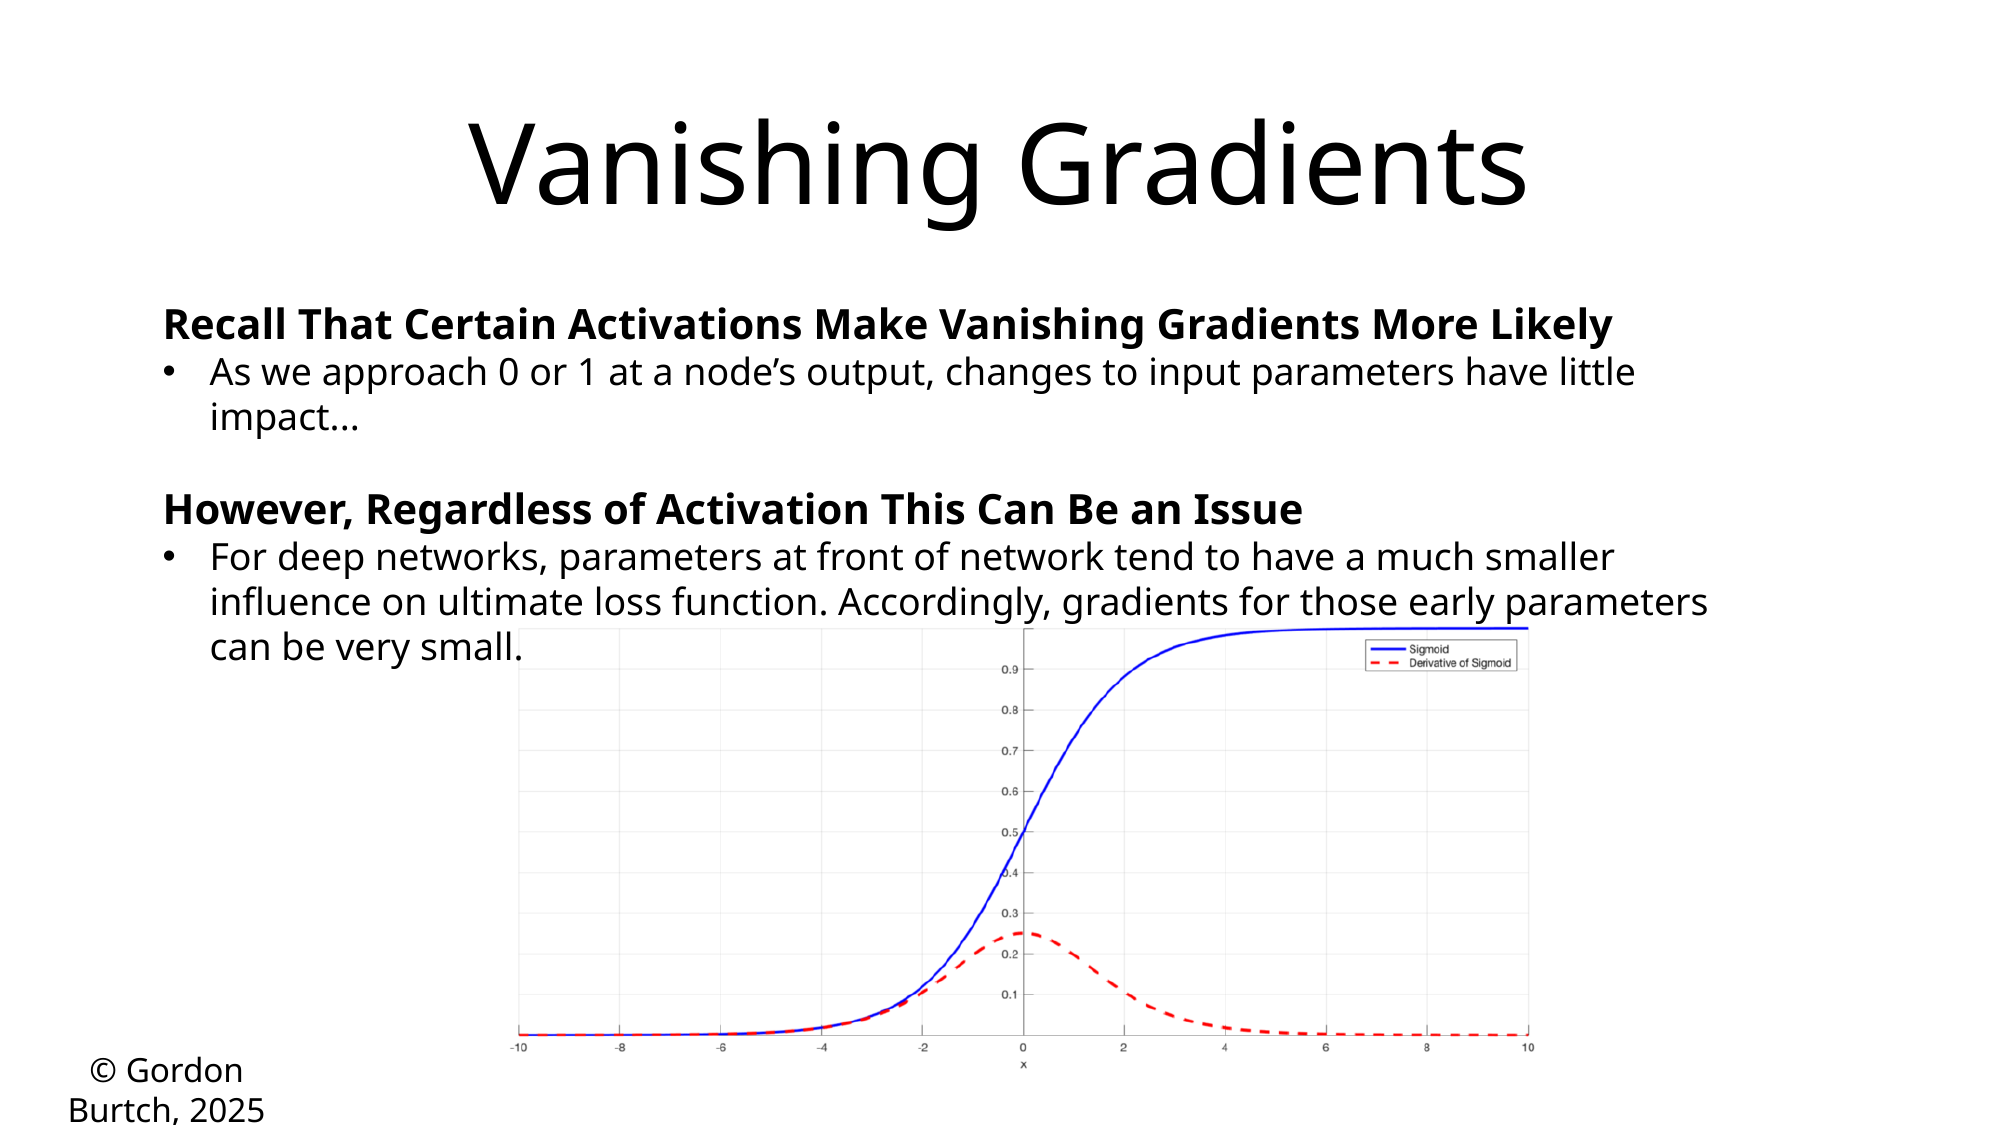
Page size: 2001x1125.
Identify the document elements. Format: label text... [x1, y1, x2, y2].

text_box Vanishing Gradients [374, 85, 1626, 235]
text_box Recall That Certain Activations Make Vanishing Gradients More Likely As we approach 0 or 1 at a node’s output, changes to input parameters have little impact... However, Regardless of Activation This Can Be an Issue For deep networks, parameters at front of network tend to have a much smaller influence on ultimate loss function. Accordingly, gradients for those early parameters can be very small. [147, 290, 1791, 721]
picture [349, 590, 1651, 1089]
